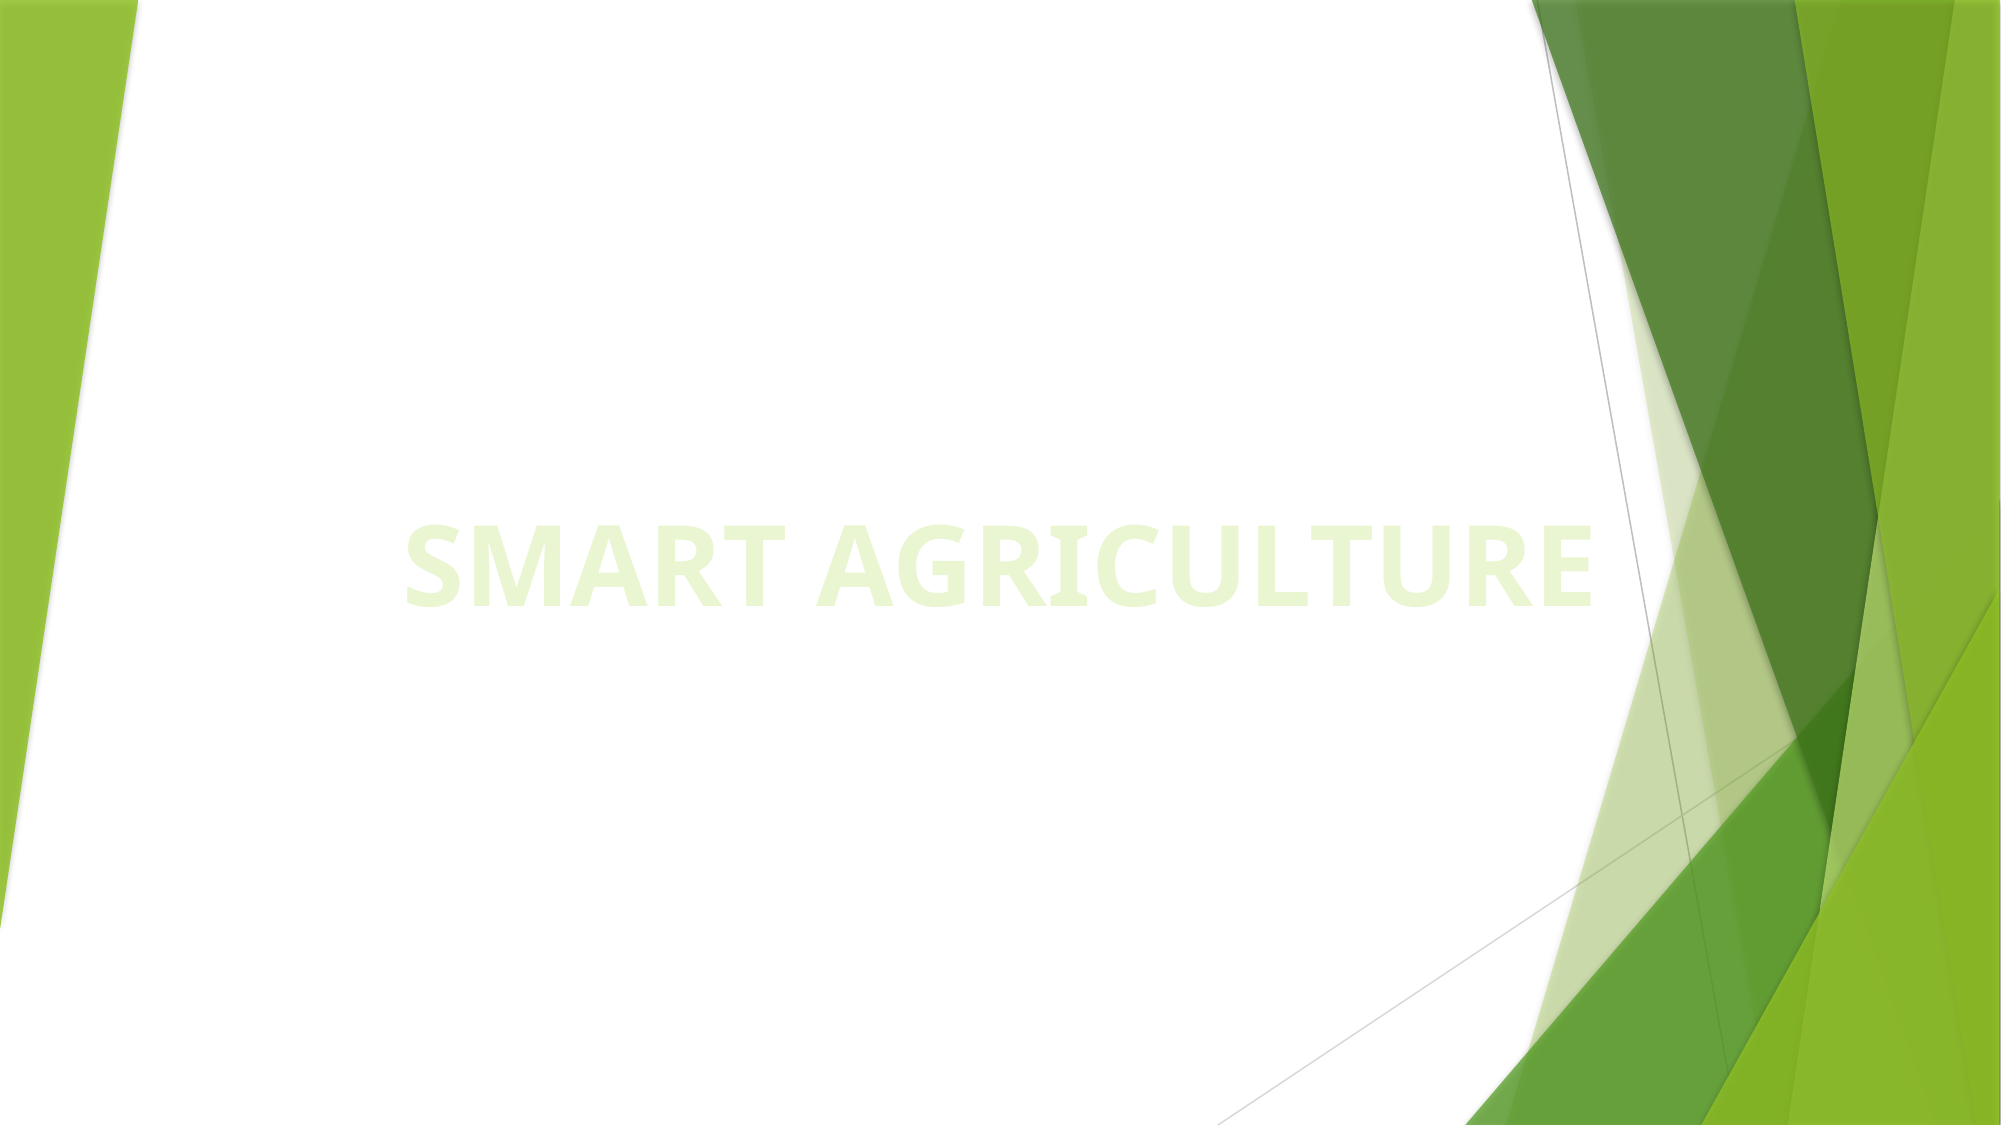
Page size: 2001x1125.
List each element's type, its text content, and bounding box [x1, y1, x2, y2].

text_box SMART AGRICULTURE [387, 486, 1613, 637]
